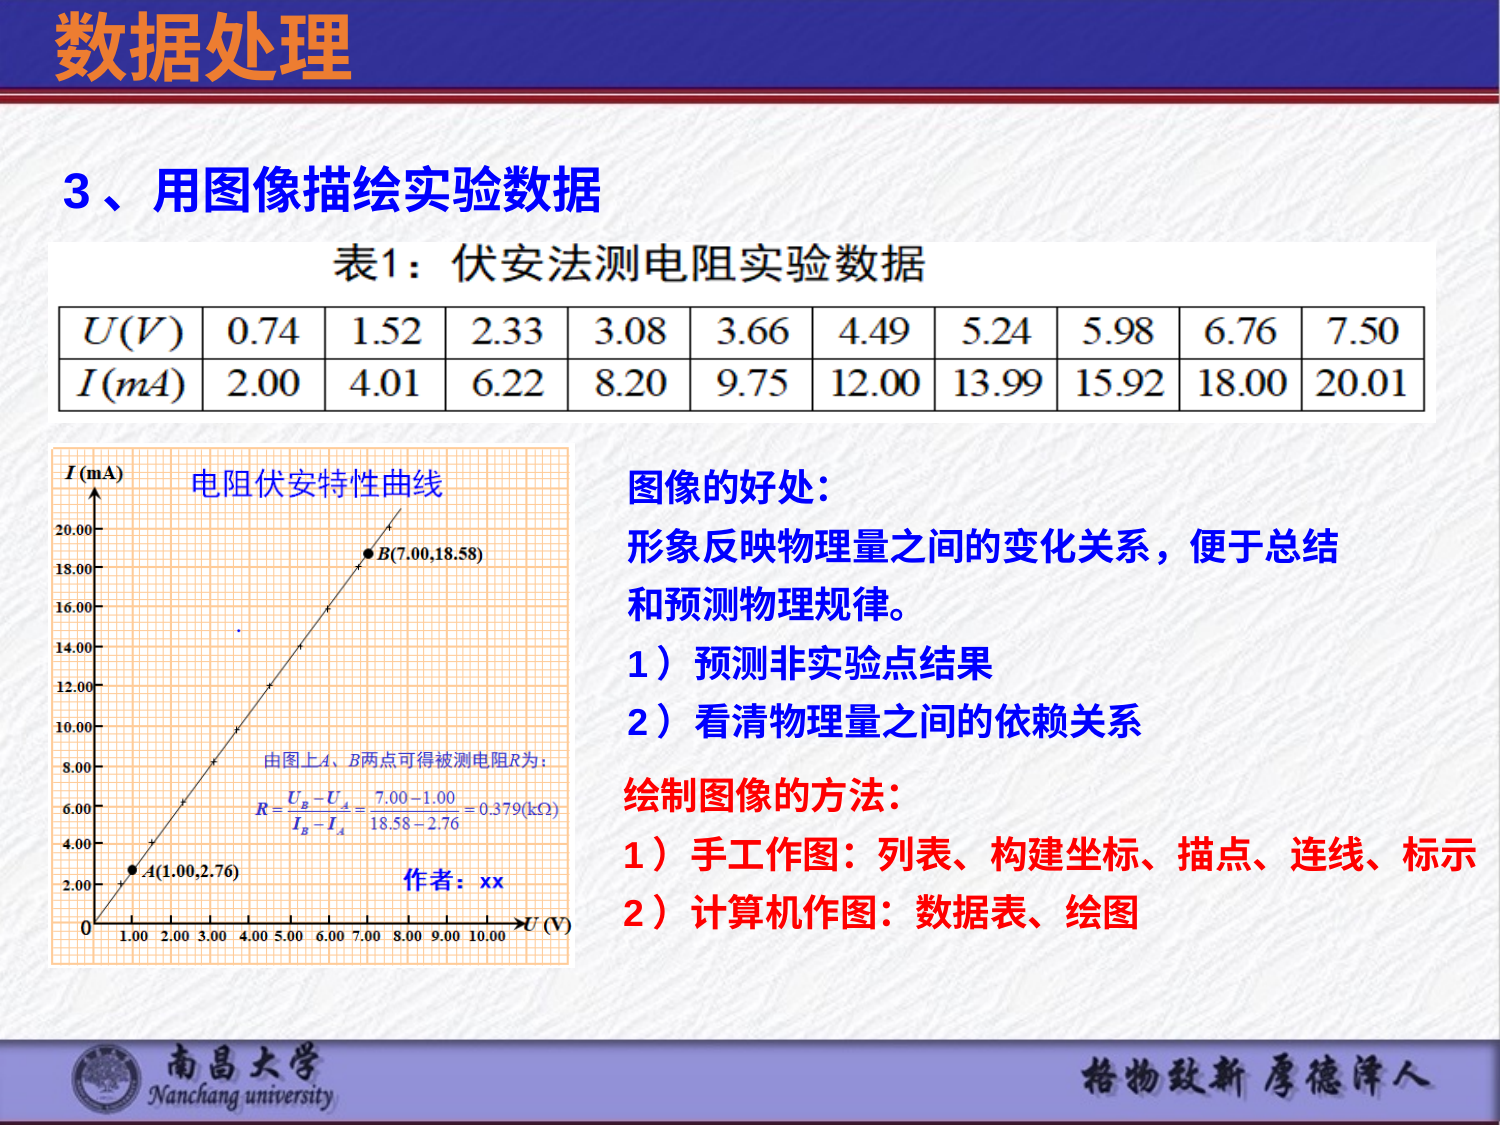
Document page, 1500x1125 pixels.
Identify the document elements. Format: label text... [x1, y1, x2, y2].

text_box 绘制图像的方法： 1）手工作图：列表、构建坐标、描点、连线、标示 2）计算机作图：数据表、绘图 [608, 751, 1499, 942]
text_box 图像的好处： 形象反映物理量之间的变化关系，便于总结和预测物理规律。 1）预测非实验点结果 2）看清物理量之间的依赖关系 [612, 443, 1363, 751]
text_box 3、用图像描绘实验数据 [48, 124, 648, 227]
text_box 数据处理 [0, 0, 856, 118]
picture [0, 0, 1500, 1125]
